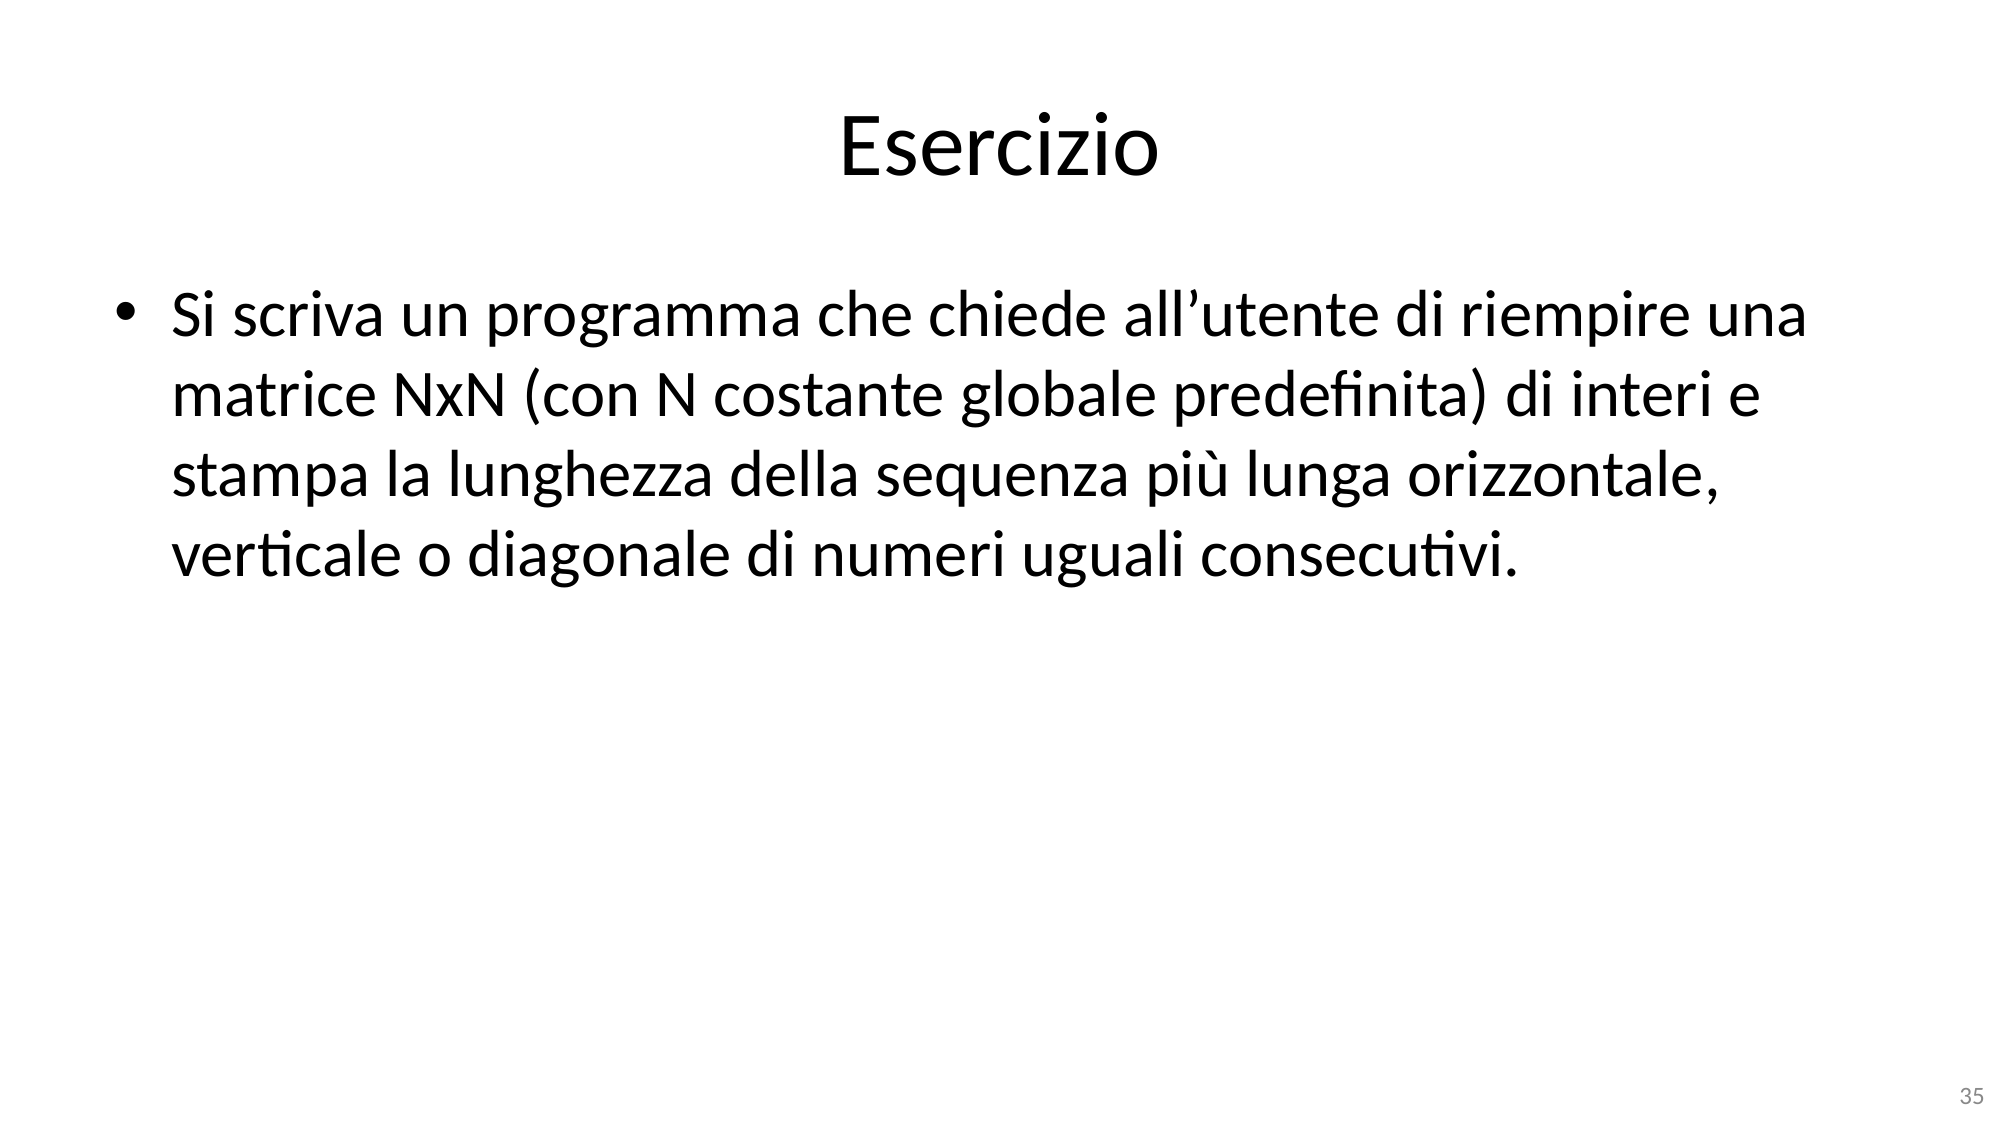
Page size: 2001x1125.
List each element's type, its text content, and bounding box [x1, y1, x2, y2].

list Si scriva un programma che chiede all’utente di riempire una matrice NxN (con N costante globale predefinita) di interi e stampa la lunghezza della sequenza più lunga orizzontale, verticale o diagonale di numeri uguali consecutivi. [99, 262, 1900, 1005]
title Esercizio [99, 45, 1900, 233]
slide_number 35 [1533, 1065, 2000, 1125]
